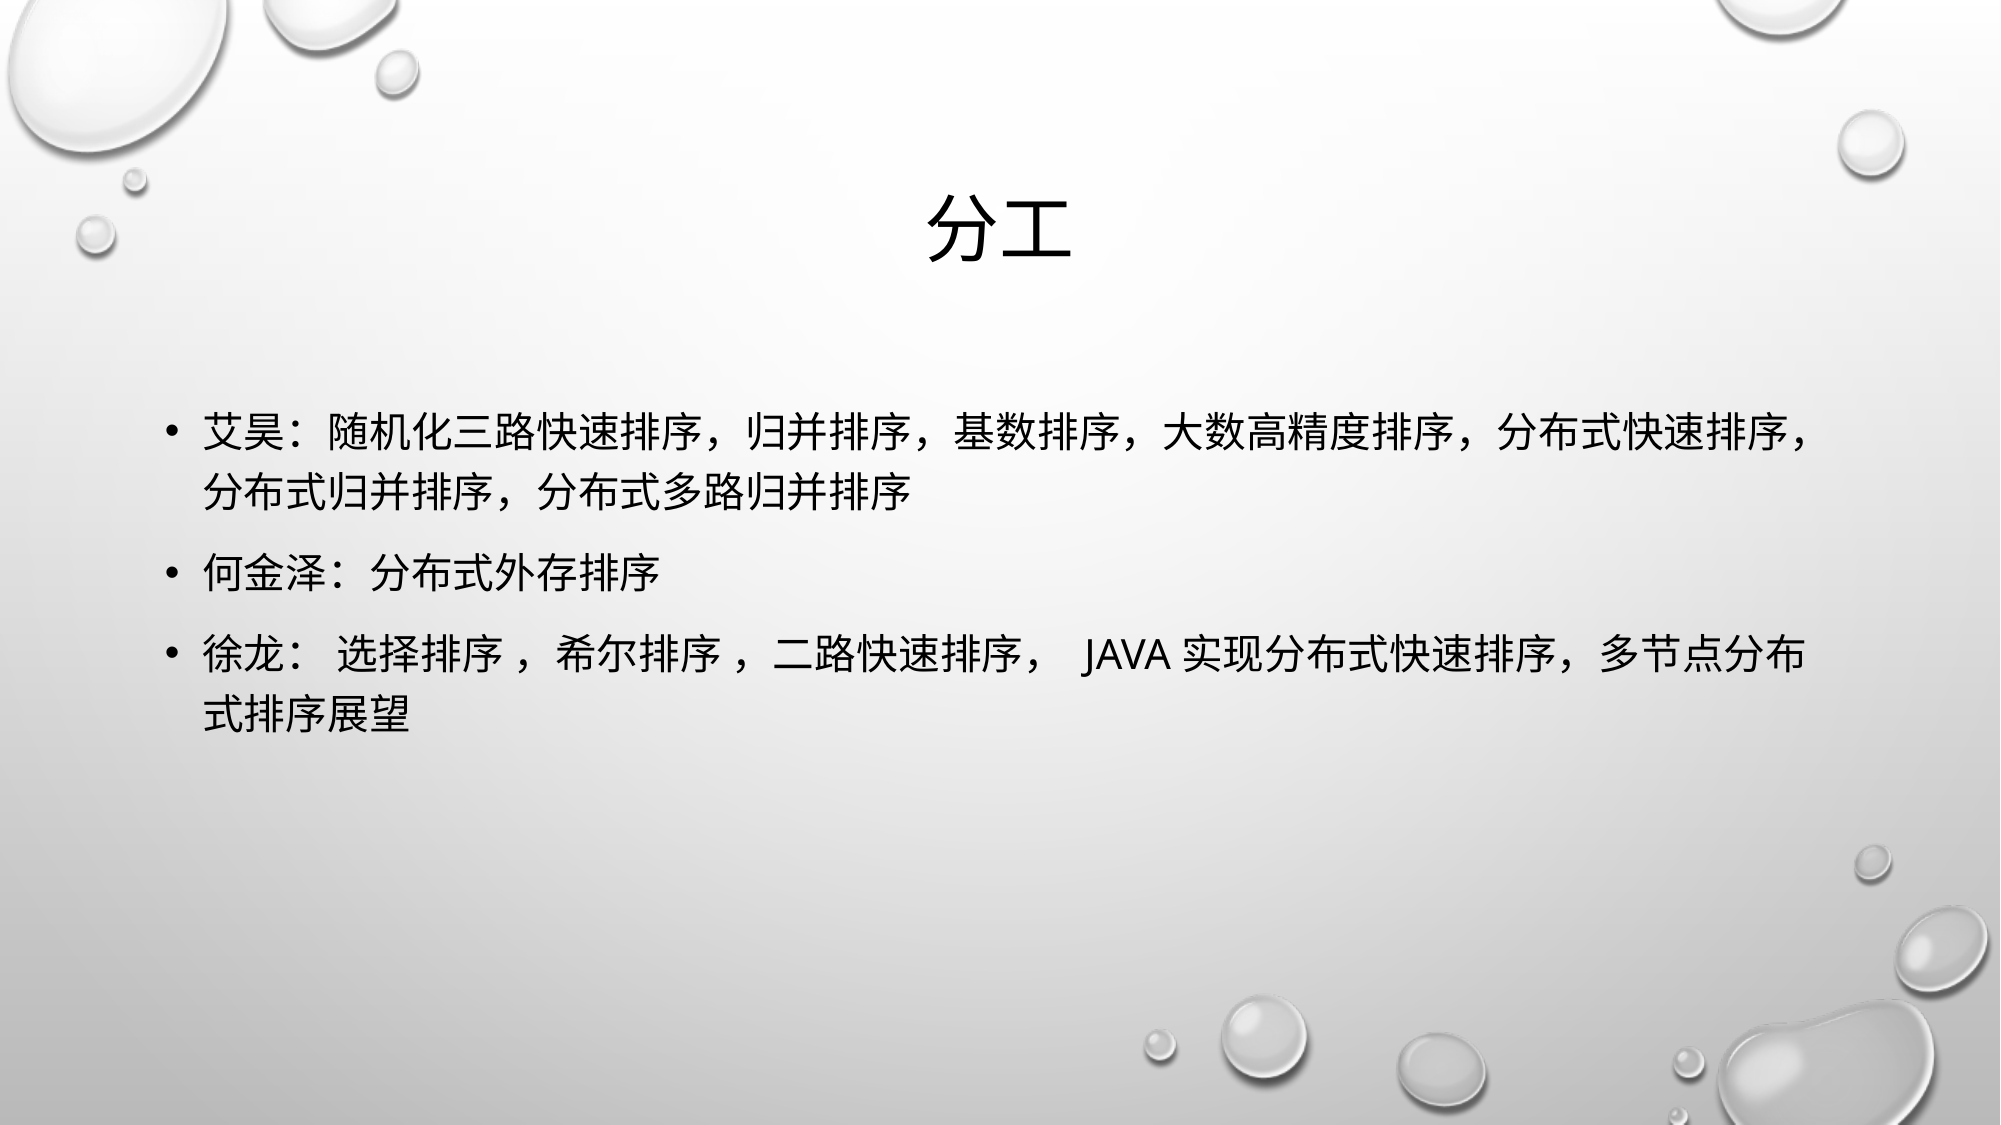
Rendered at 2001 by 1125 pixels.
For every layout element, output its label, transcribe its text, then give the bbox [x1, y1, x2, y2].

picture [0, 0, 2000, 1125]
title 分工 [149, 101, 1851, 364]
list 艾昊：随机化三路快速排序，归并排序，基数排序，大数高精度排序，分布式快速排序，分布式归并排序，分布式多路归并排序 何金泽：分布式外存排序 徐龙： 选择排序 ，希尔排序 ，二路快速排序， Java实现分布式快速排序，多节点分布式排序展望 [149, 388, 1850, 950]
